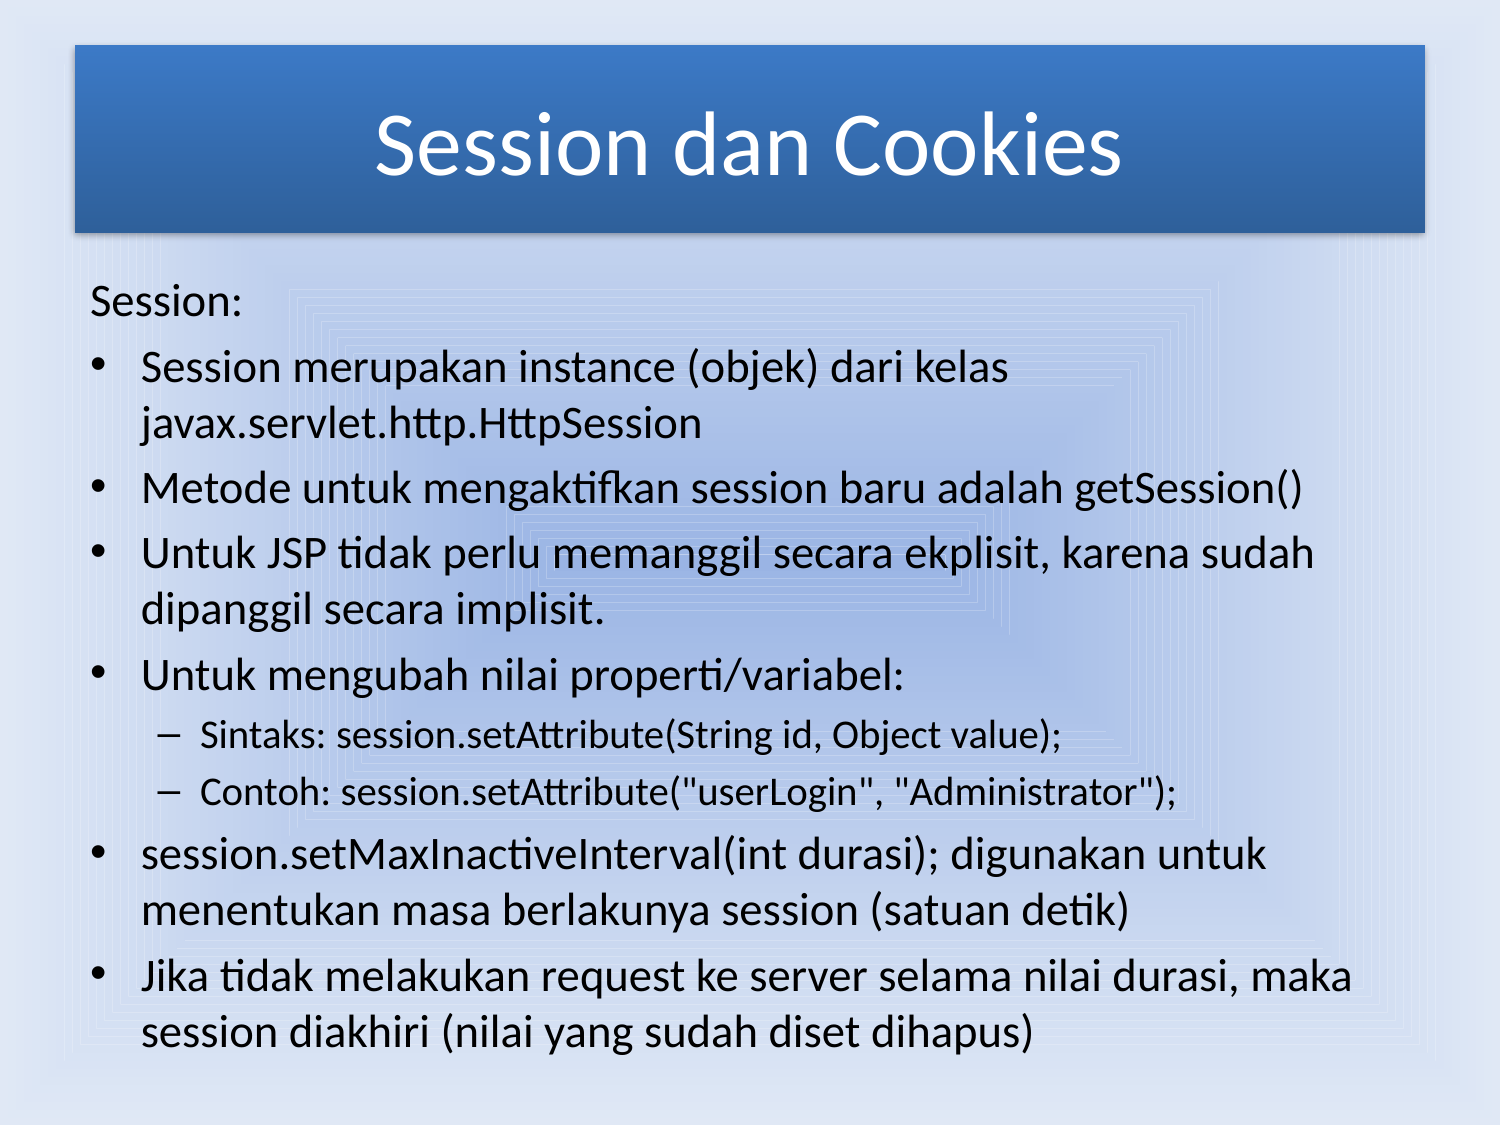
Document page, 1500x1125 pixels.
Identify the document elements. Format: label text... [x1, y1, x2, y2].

title Session dan Cookies [75, 45, 1425, 233]
list Session: Session merupakan instance (objek) dari kelas javax.servlet.http.HttpSession Metode untuk mengaktifkan session baru adalah getSession() Untuk JSP tidak perlu memanggil secara ekplisit, karena sudah dipanggil secara implisit. Untuk mengubah nilai properti/variabel: Sintaks: session.setAttribute(String id, Object value); Contoh: session.setAttribute("userLogin", "Administrator"); session.setMaxInactiveInterval(int durasi); digunakan untuk menentukan masa berlakunya session (satuan detik) Jika tidak melakukan request ke server selama nilai durasi, maka session diakhiri (nilai yang sudah diset dihapus) [75, 262, 1425, 1071]
